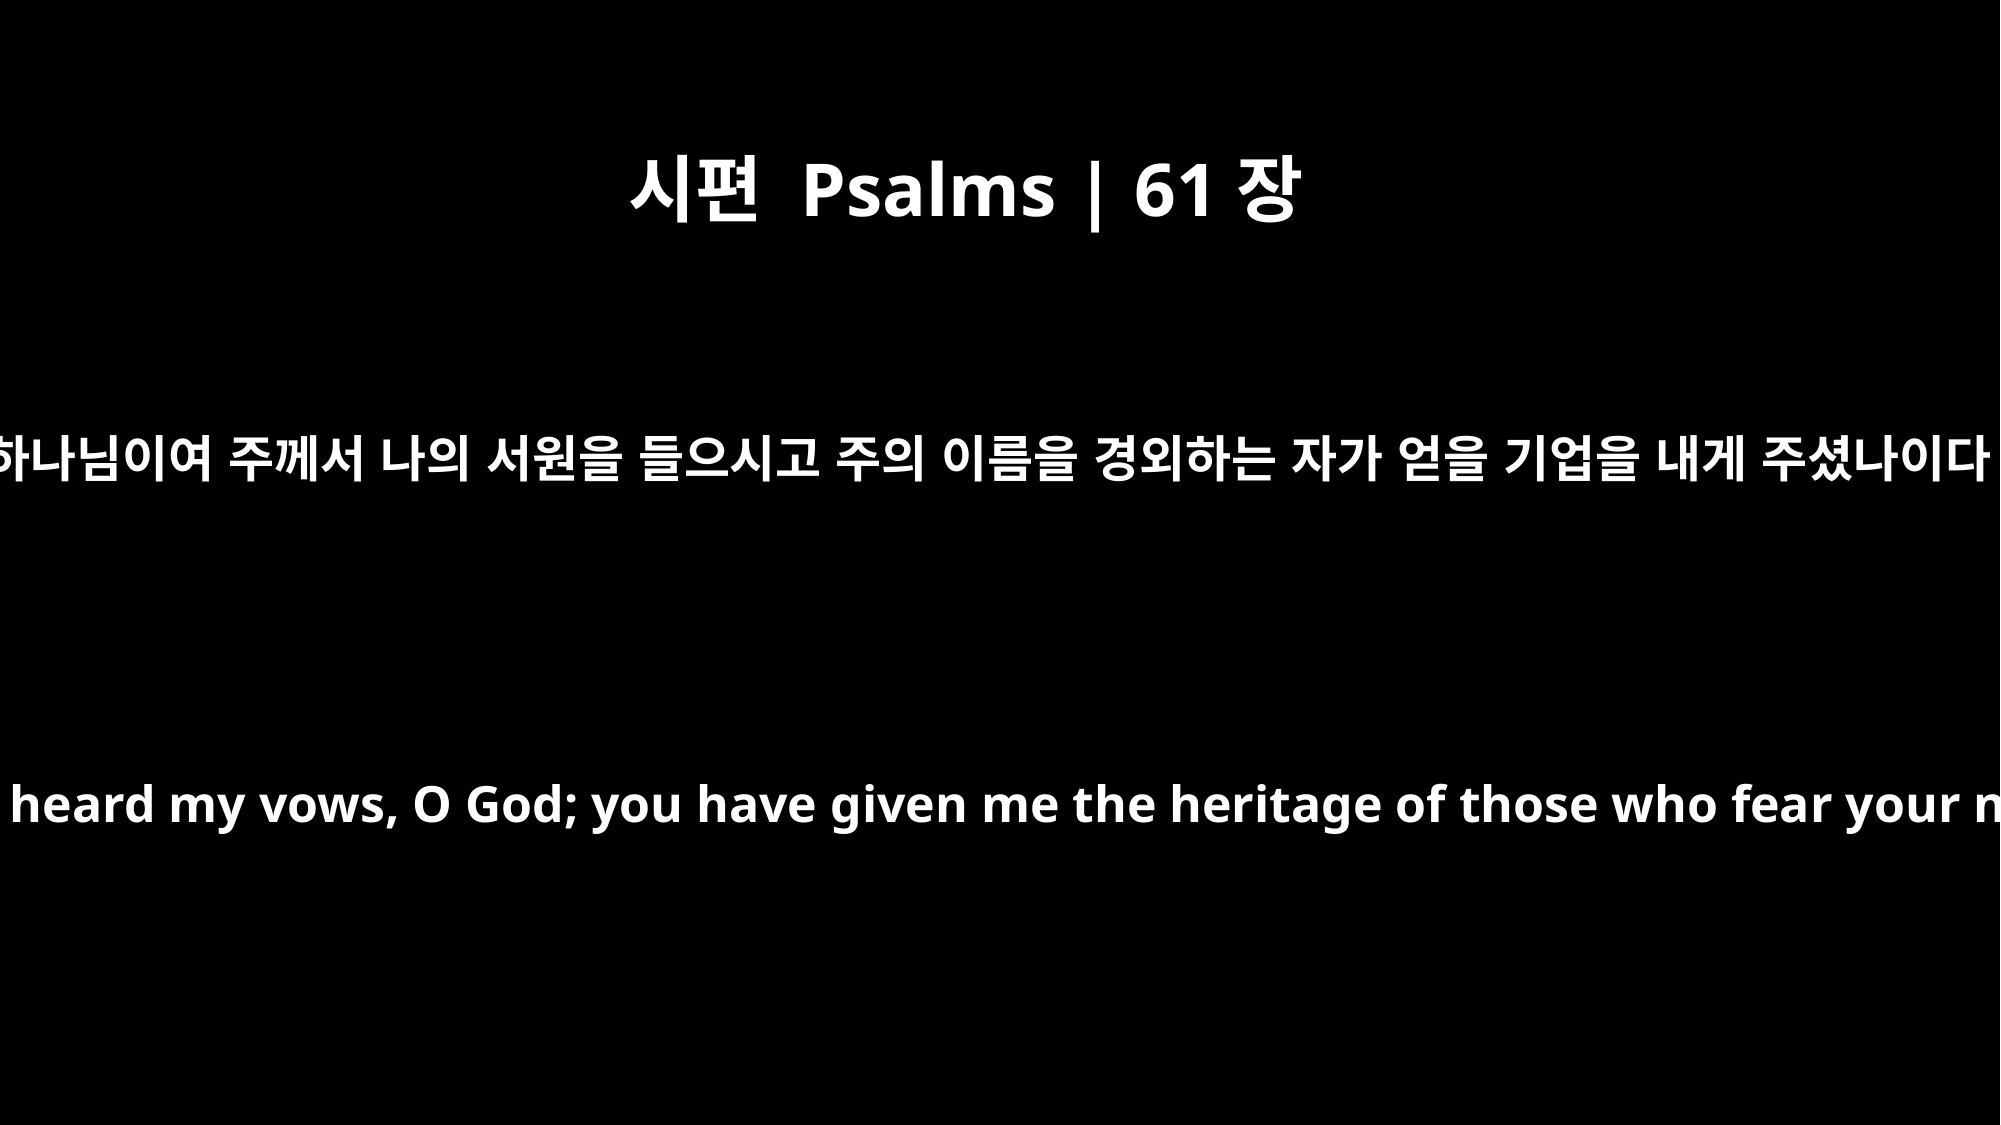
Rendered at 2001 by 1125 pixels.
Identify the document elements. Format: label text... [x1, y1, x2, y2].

text_box For you have heard my vows, O God; you have given me the heritage of those who fear your name. [0, 764, 2000, 840]
text_box 시편 Psalms | 61장 [613, 136, 1319, 239]
text_box 5 주 하나님이여 주께서 나의 서원을 들으시고 주의 이름을 경외하는 자가 얻을 기업을 내게 주셨나이다 [0, 359, 2000, 495]
